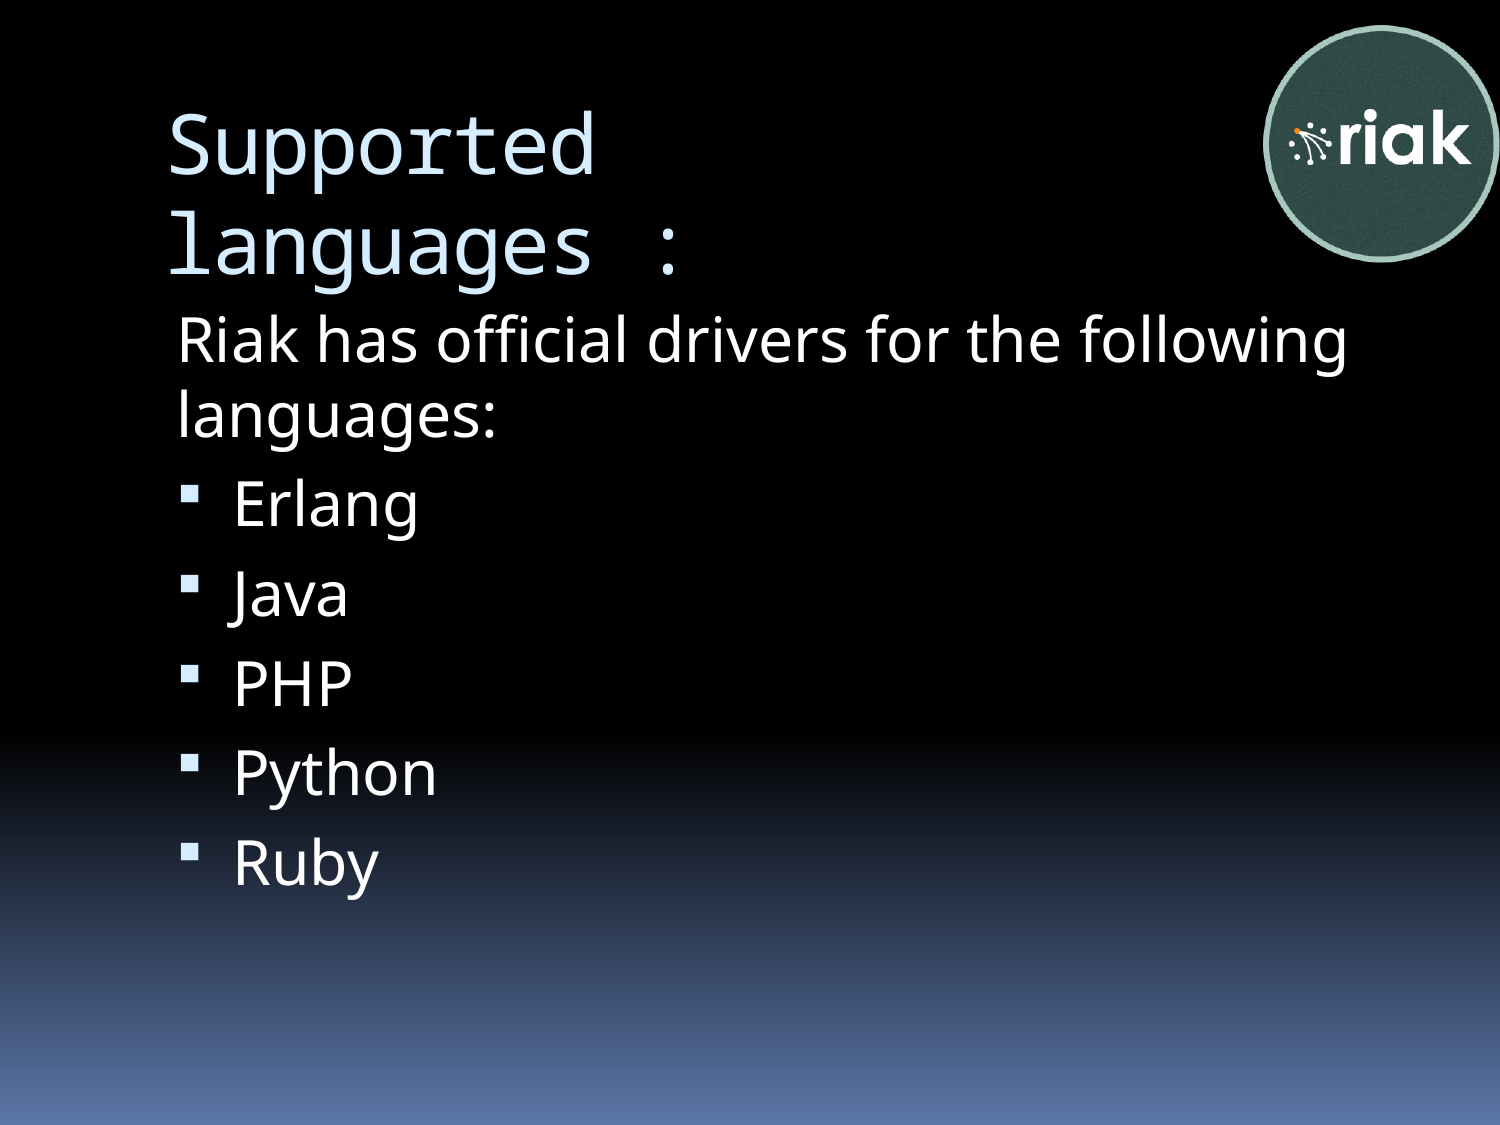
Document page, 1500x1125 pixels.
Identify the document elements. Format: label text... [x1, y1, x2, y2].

picture [1261, 24, 1500, 263]
title Supported languages : [150, 83, 1150, 234]
list Riak has official drivers for the following languages: Erlang Java PHP Python Ruby [150, 292, 1425, 1043]
